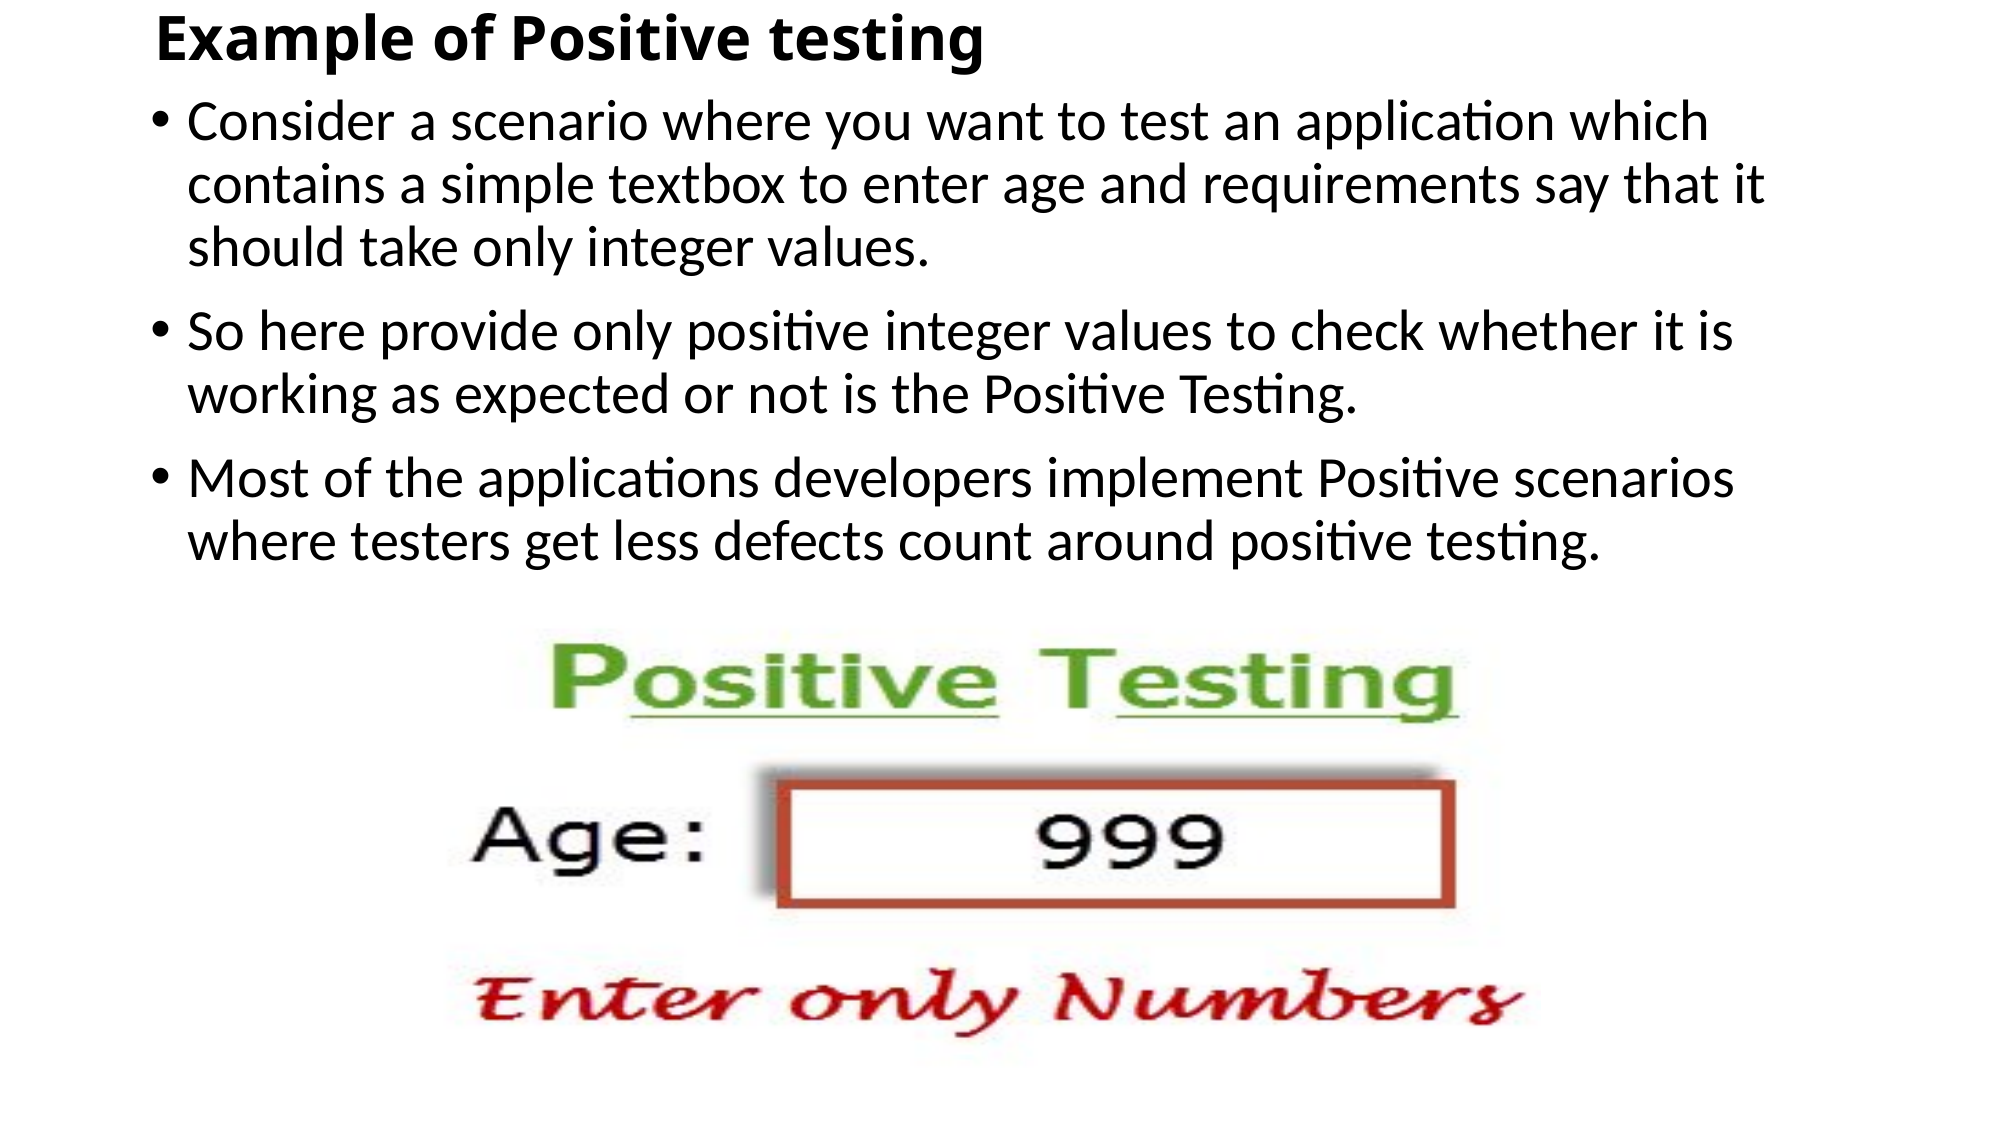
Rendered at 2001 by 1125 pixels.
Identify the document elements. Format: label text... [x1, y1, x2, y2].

list Consider a scenario where you want to test an application which contains a simple textbox to enter age and requirements say that it should take only integer values. So here provide only positive integer values to check whether it is working as expected or not is the Positive Testing. Most of the applications developers implement Positive scenarios where testers get less defects count around positive testing. [135, 83, 1861, 583]
title Example of Positive testing [139, 0, 1865, 82]
picture [391, 590, 1541, 1085]
